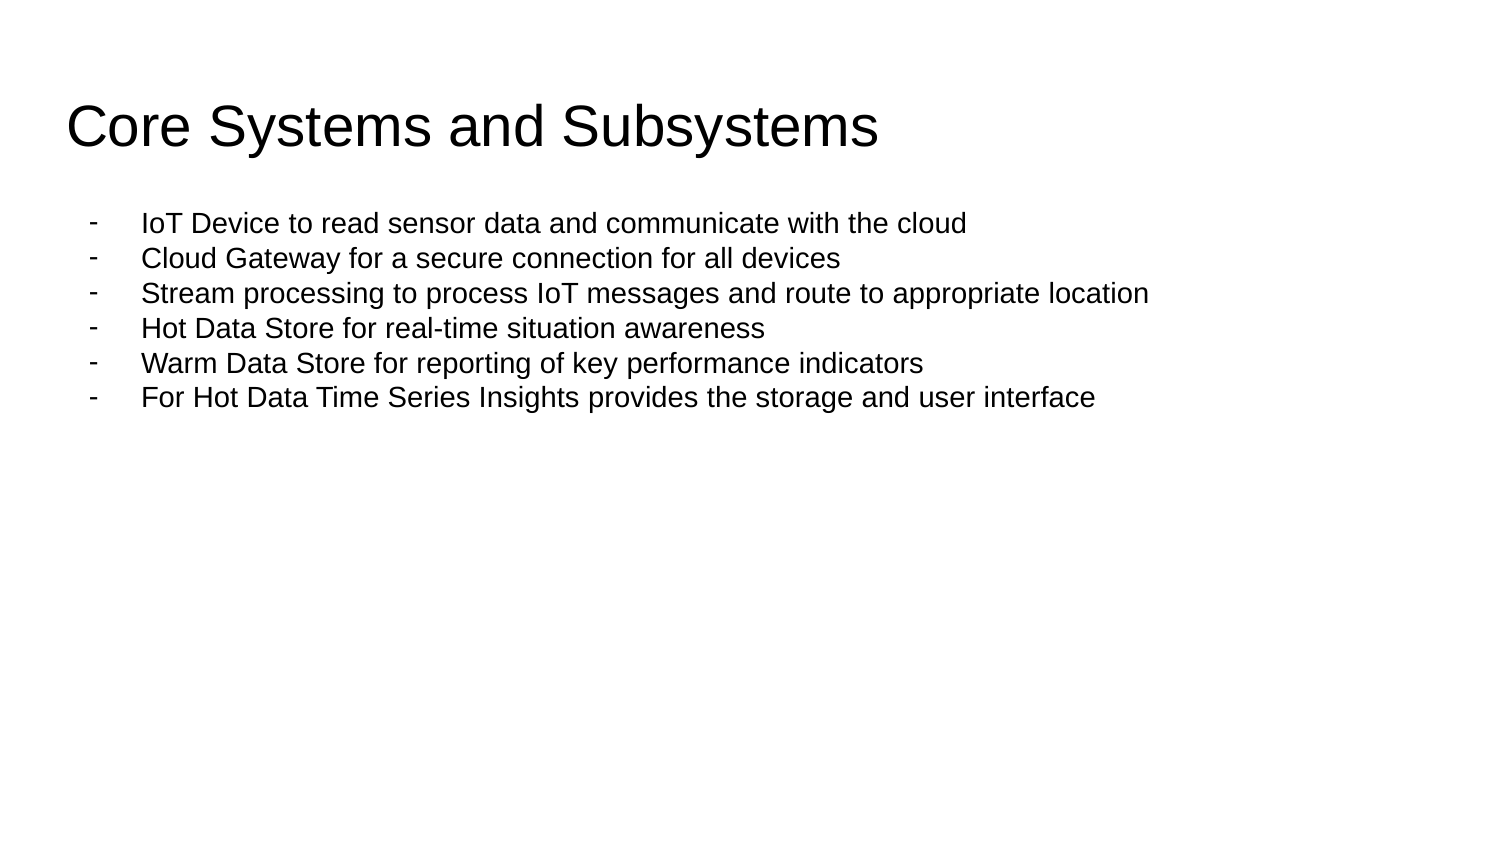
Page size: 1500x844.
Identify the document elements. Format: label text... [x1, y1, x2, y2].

title Core Systems and Subsystems [51, 72, 1449, 167]
list IoT Device to read sensor data and communicate with the cloud Cloud Gateway for a secure connection for all devices Stream processing to process IoT messages and route to appropriate location Hot Data Store for real-time situation awareness Warm Data Store for reporting of key performance indicators For Hot Data Time Series Insights provides the storage and user interface [51, 189, 1449, 750]
